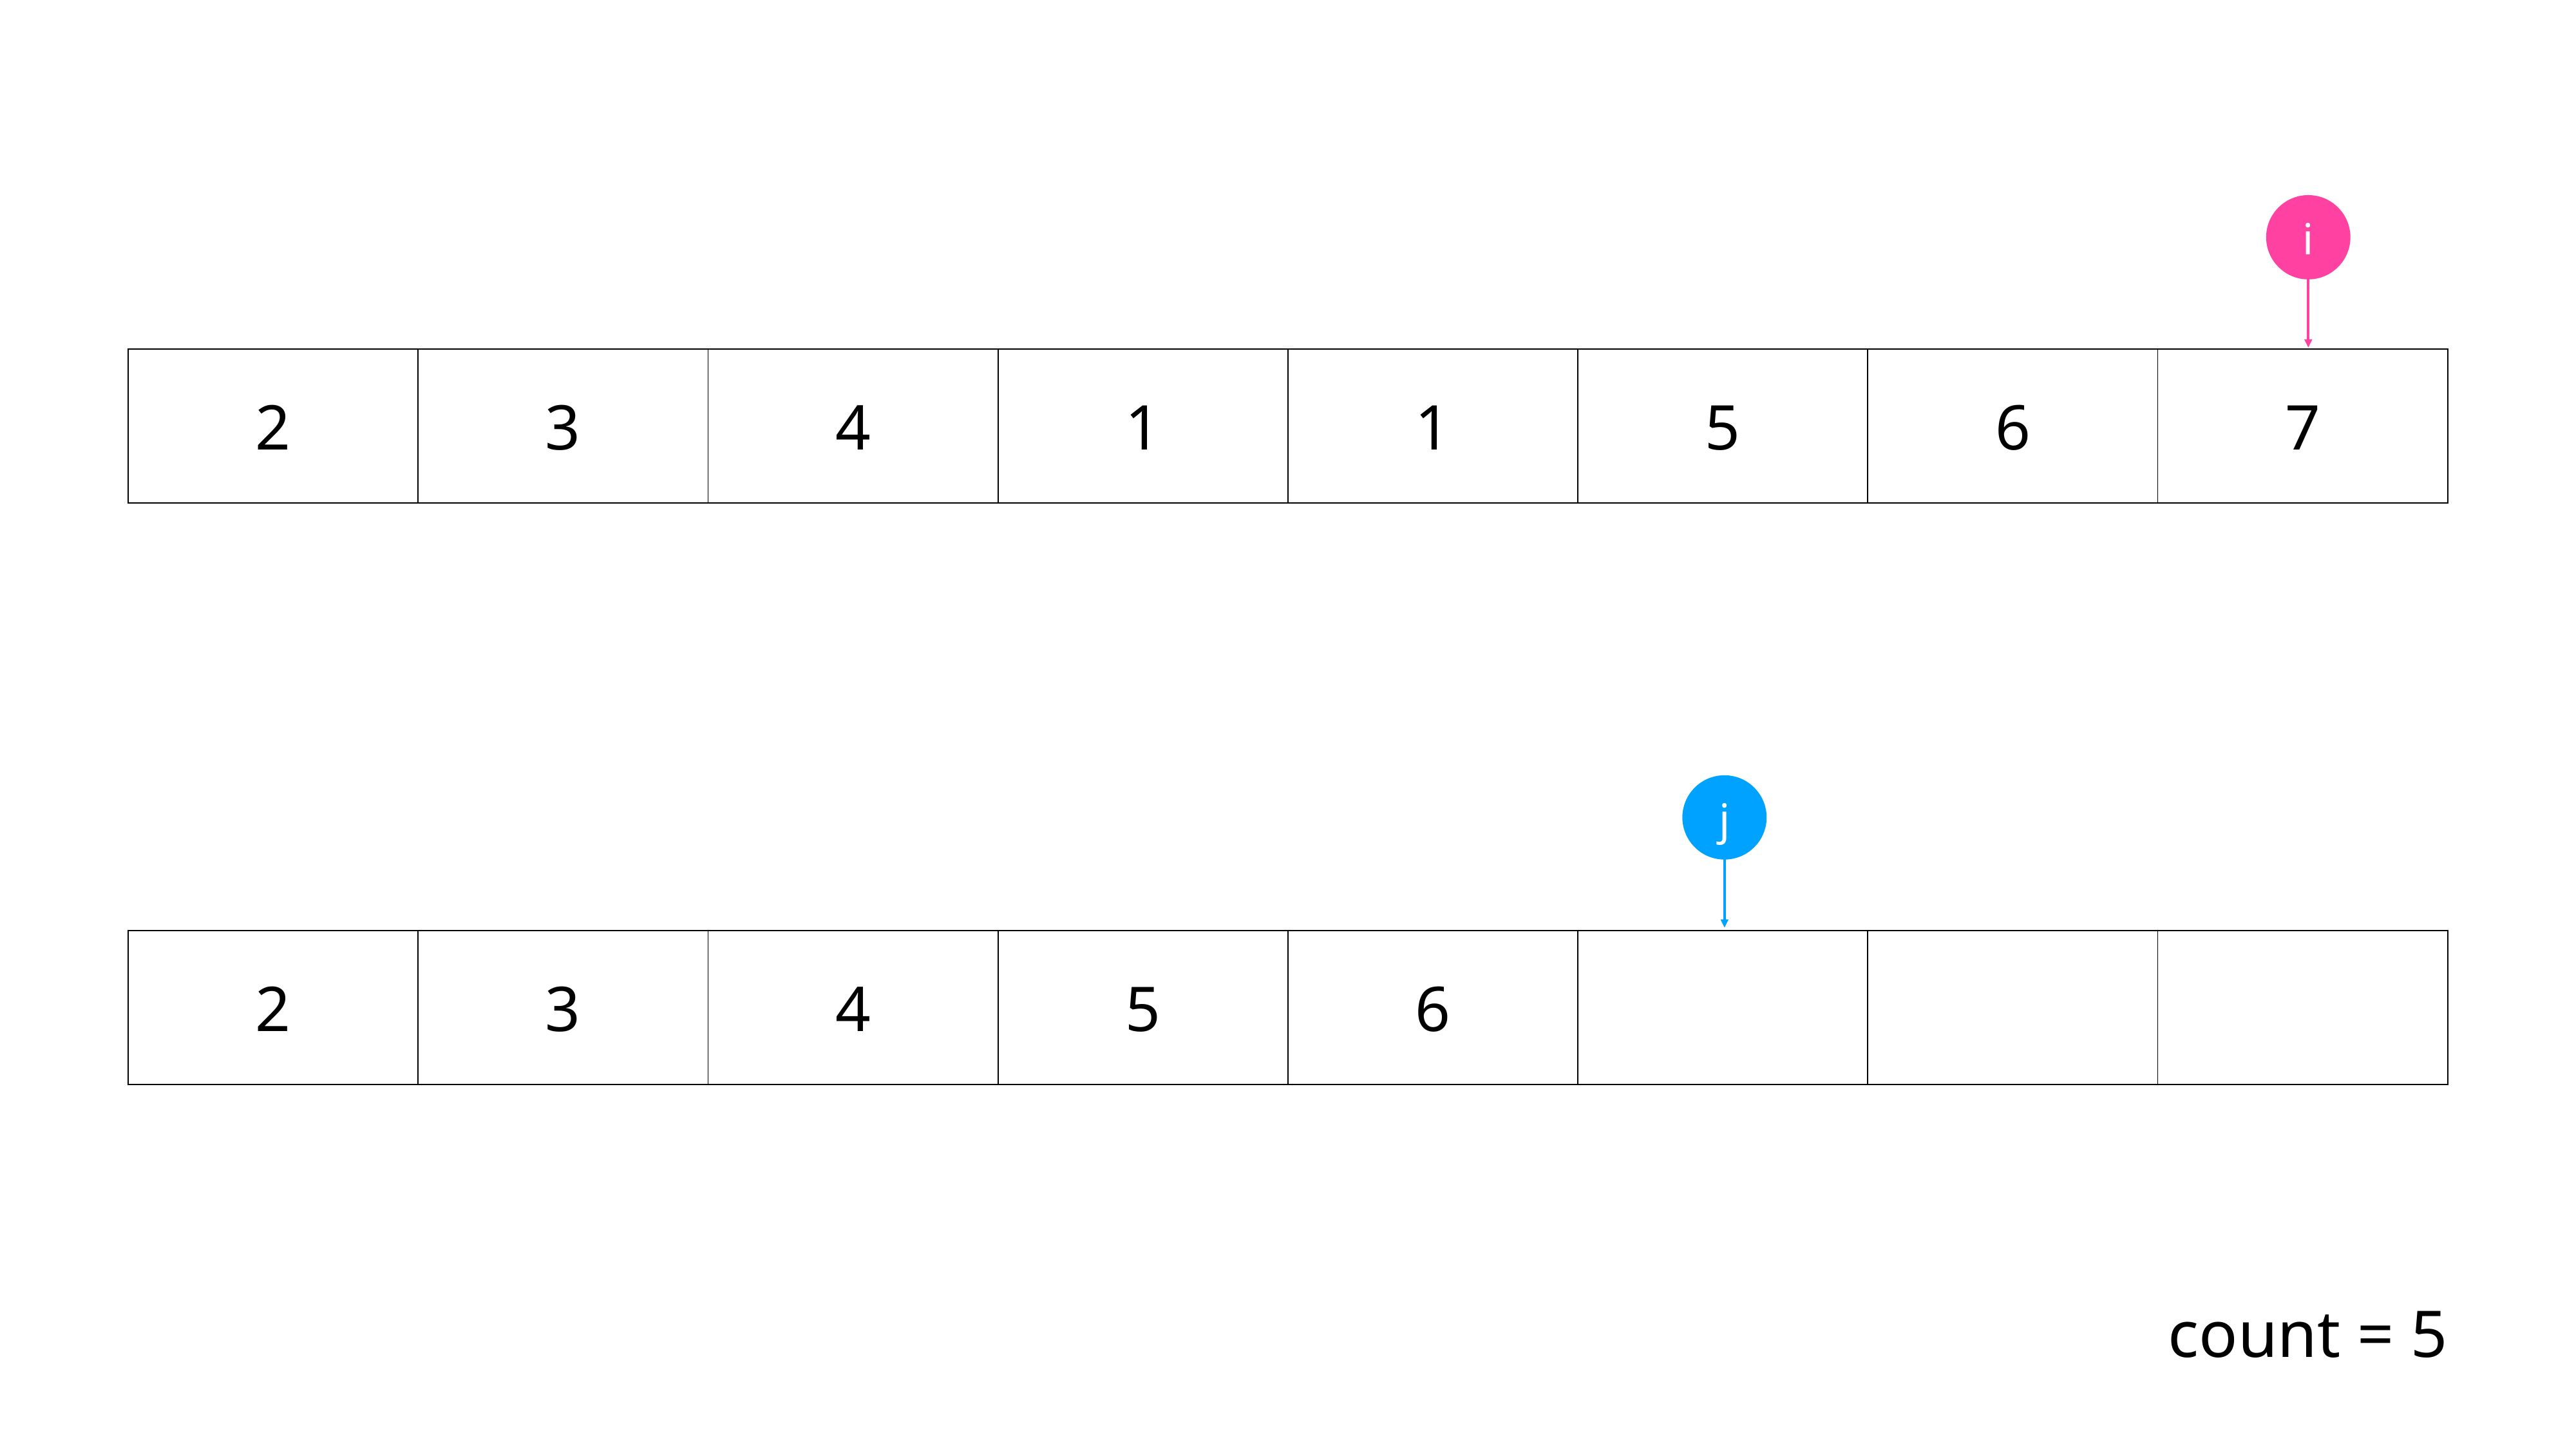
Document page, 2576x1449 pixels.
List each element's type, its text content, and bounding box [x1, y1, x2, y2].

table_header 3 [419, 350, 708, 502]
table_header 4 [708, 931, 998, 1084]
table_header 1 [1289, 350, 1577, 502]
table_header 7 [2158, 350, 2447, 502]
text_box [2304, 278, 2313, 348]
table_header 6 [1868, 350, 2157, 502]
table_header 5 [1578, 350, 1867, 502]
table_header 1 [999, 350, 1287, 502]
table_header 6 [1289, 931, 1577, 1084]
table_header [2158, 931, 2447, 1084]
text_box j [1682, 775, 1767, 860]
text_box [1720, 858, 1729, 928]
table_header [1868, 931, 2157, 1084]
text_box i [2266, 194, 2351, 279]
table_header 4 [708, 350, 998, 502]
table_header 3 [419, 931, 708, 1084]
table_header 2 [129, 931, 417, 1084]
table_header [1578, 931, 1867, 1084]
table_header 5 [999, 931, 1287, 1084]
table_header 2 [129, 350, 417, 502]
text_box count = 5 [2163, 1296, 2454, 1377]
